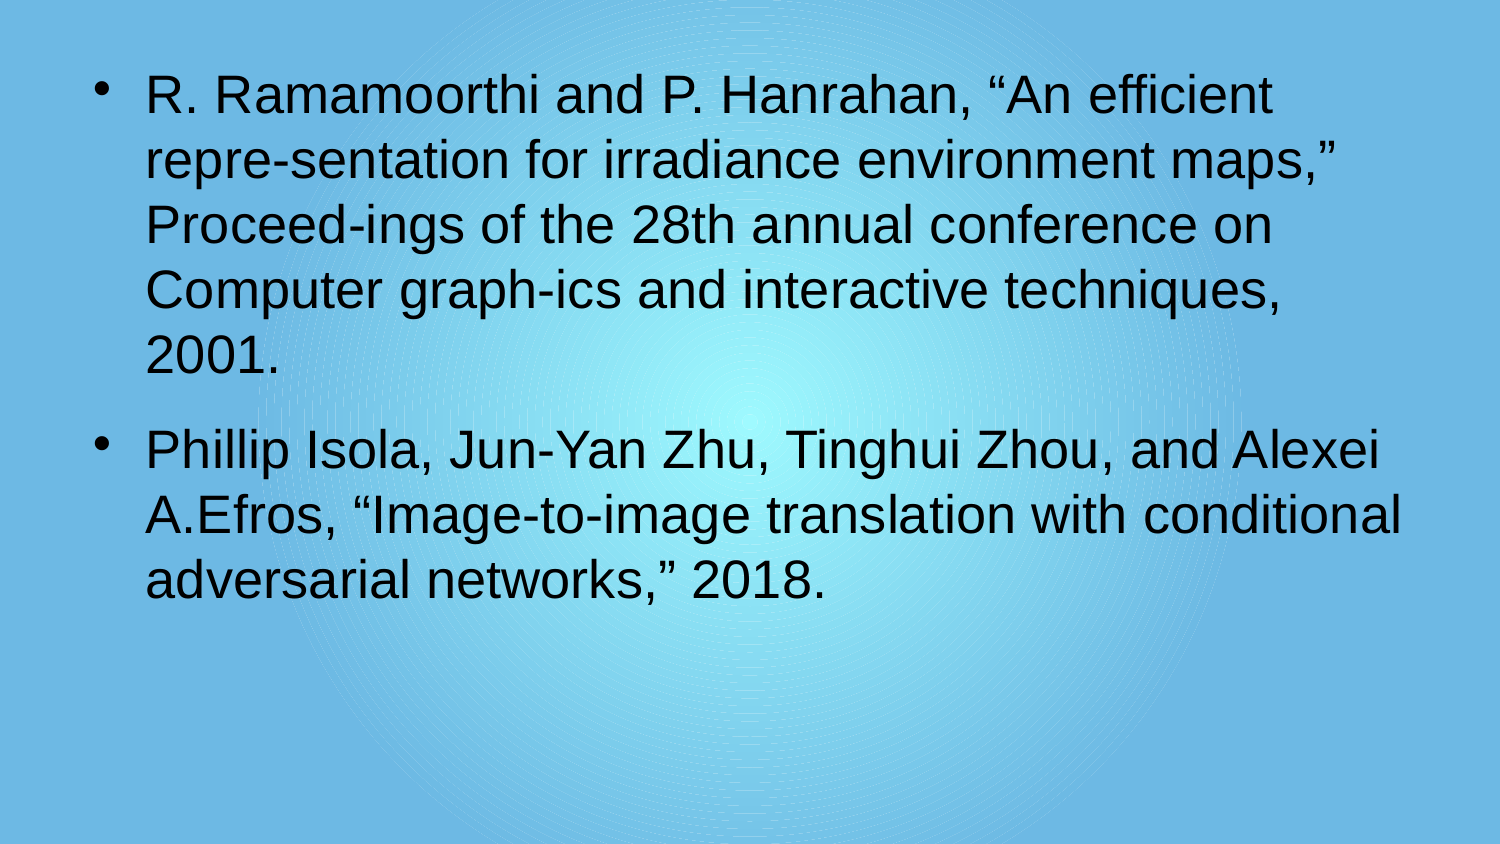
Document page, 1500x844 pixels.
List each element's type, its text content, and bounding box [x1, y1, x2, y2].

text_box R. Ramamoorthi and P. Hanrahan, “An efficient repre-sentation for irradiance environment maps,” Proceed-ings of the 28th annual conference on Computer graph-ics and interactive techniques, 2001. Phillip Isola, Jun-Yan Zhu, Tinghui Zhou, and Alexei A.Efros, “Image-to-image translation with conditional adversarial networks,” 2018. [75, 59, 1425, 687]
